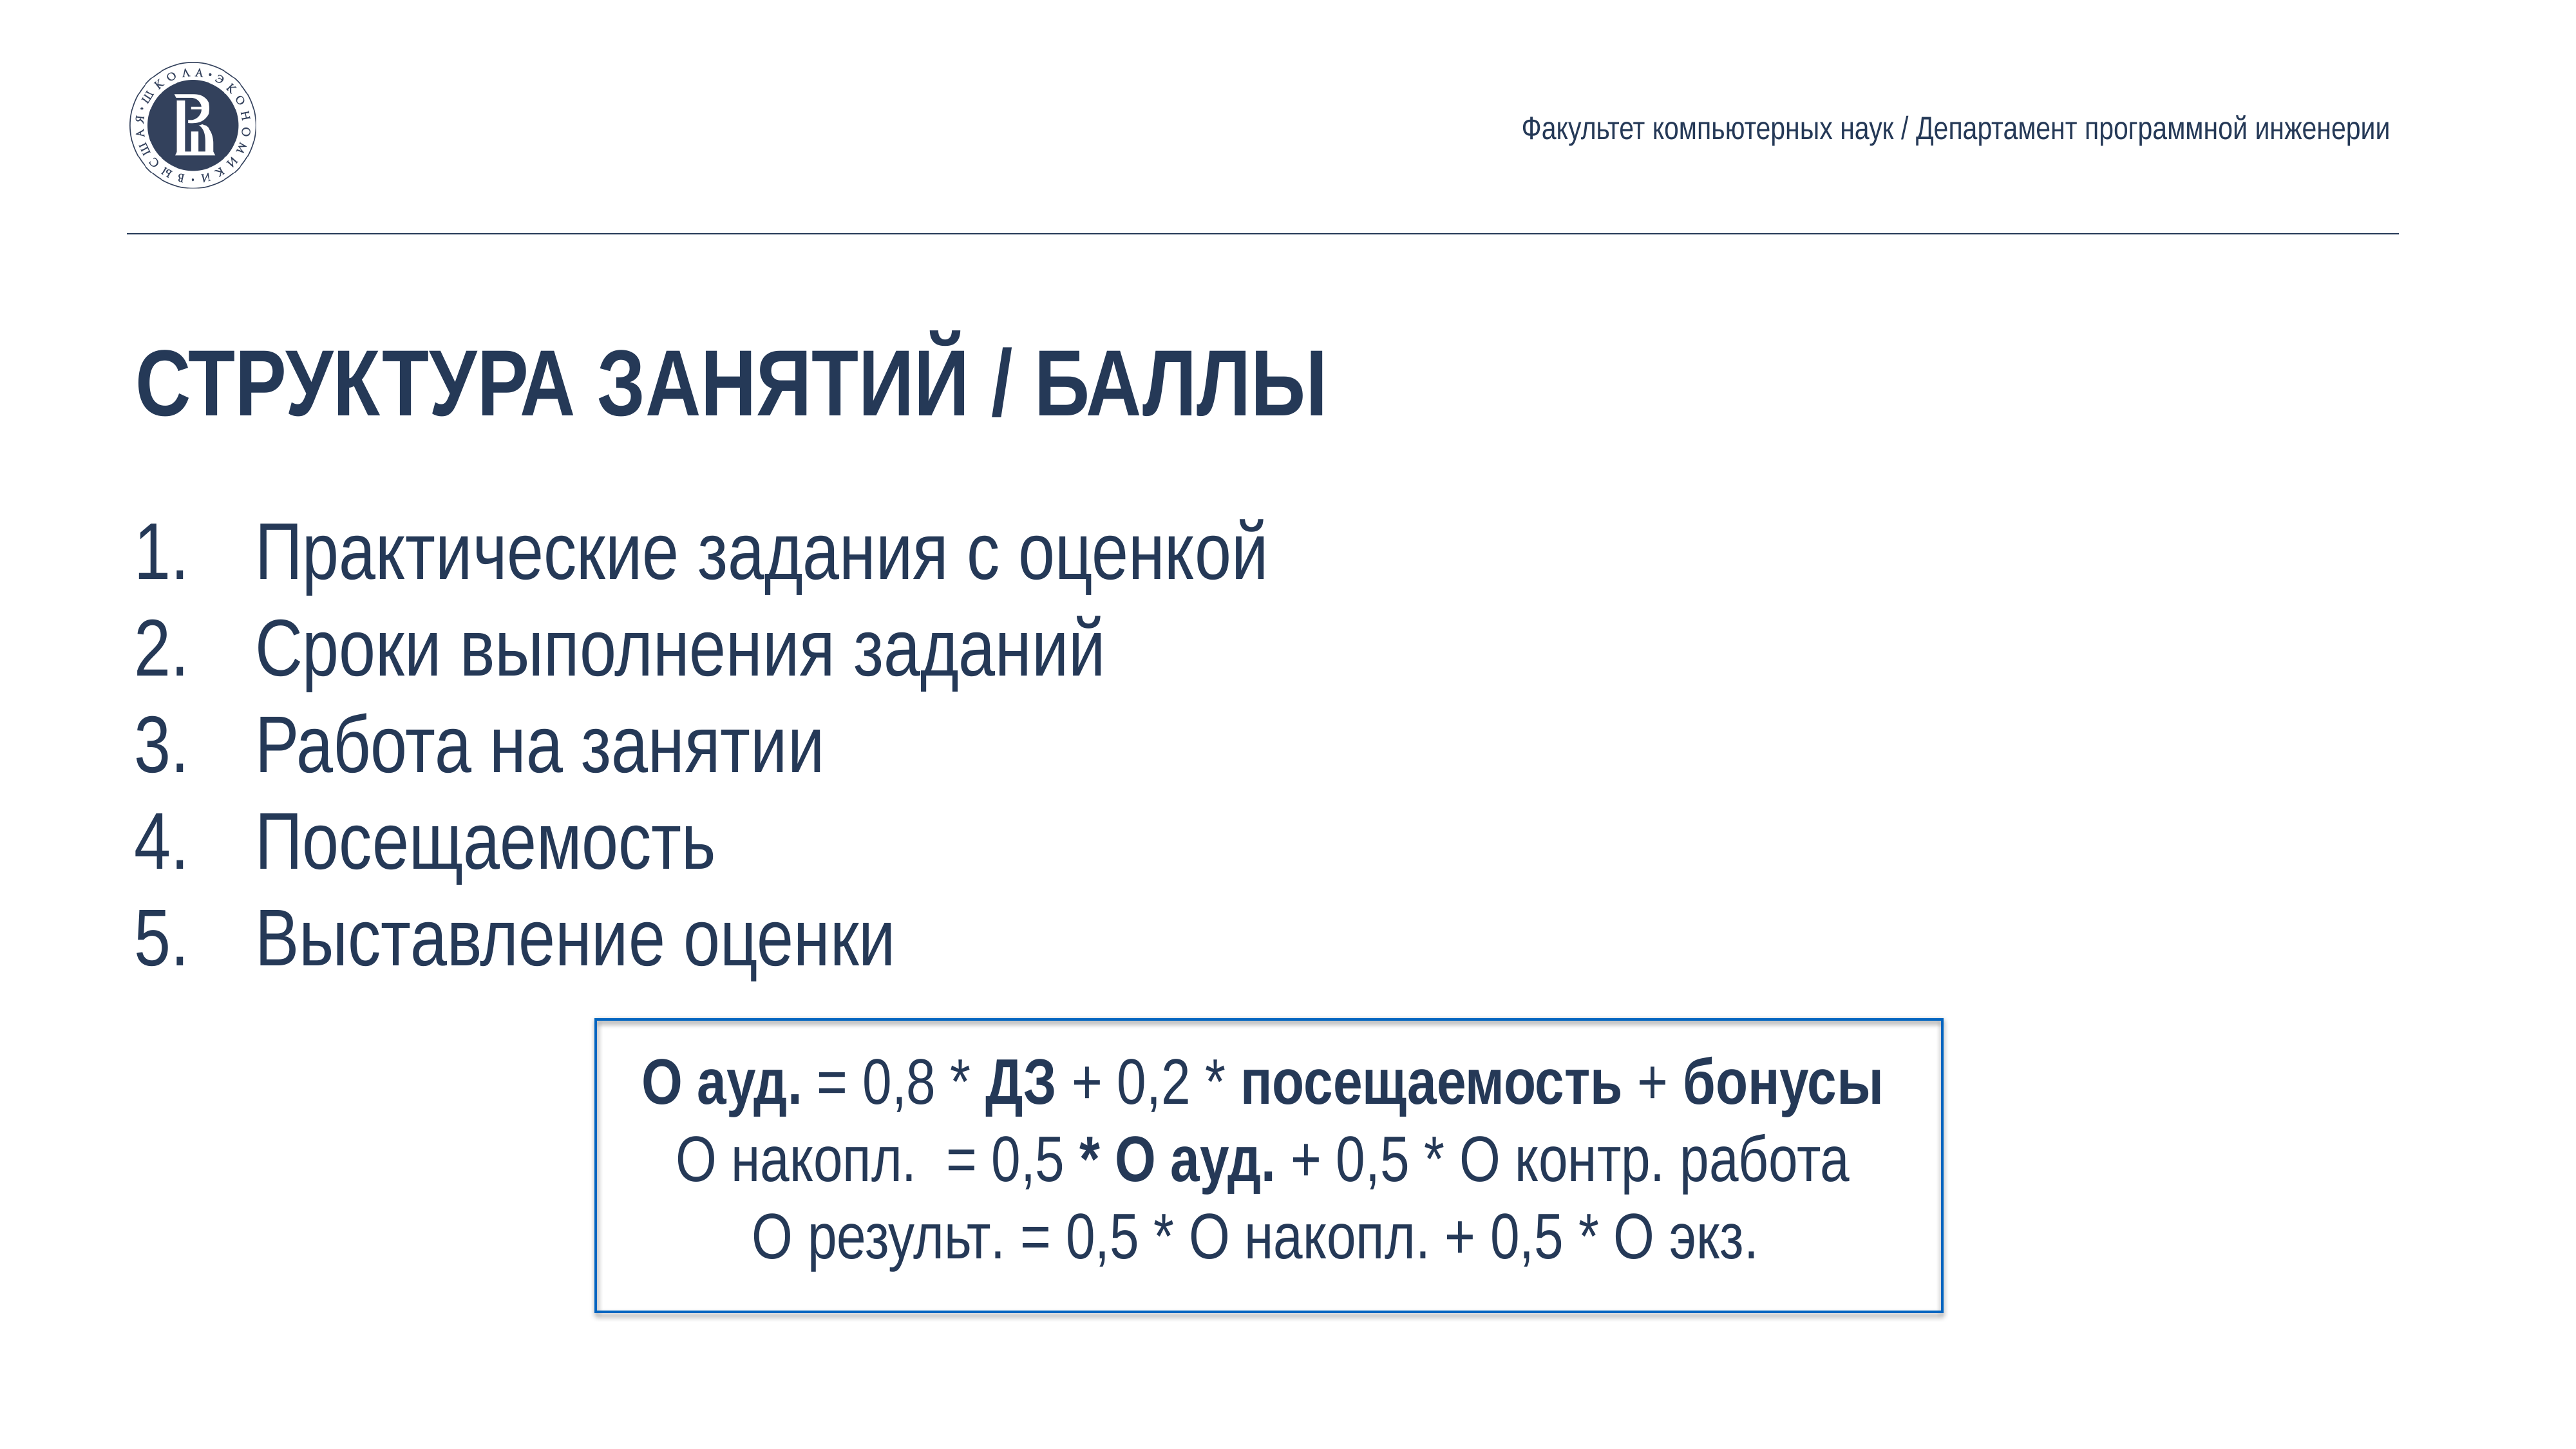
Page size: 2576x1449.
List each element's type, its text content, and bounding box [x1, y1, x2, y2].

text_box [596, 1019, 1942, 1312]
text_box Практические задания с оценкой Сроки выполнения заданий Работа на занятии Посещаемость Выставление оценки О ауд. = 0,8 * ДЗ + 0,2 * посещаемость + бонусы О накопл. = 0,5 * О ауд. + 0,5 * О контр. работа О результ. = 0,5 * О накопл. + 0,5 * О экз. [126, 491, 2399, 1356]
text_box СТРУКТУРА занятий / БАЛЛЫ [128, 314, 1826, 481]
text_box Факультет компьютерных наук / Департамент программной инженерии [1198, 100, 2399, 154]
picture [129, 62, 256, 189]
